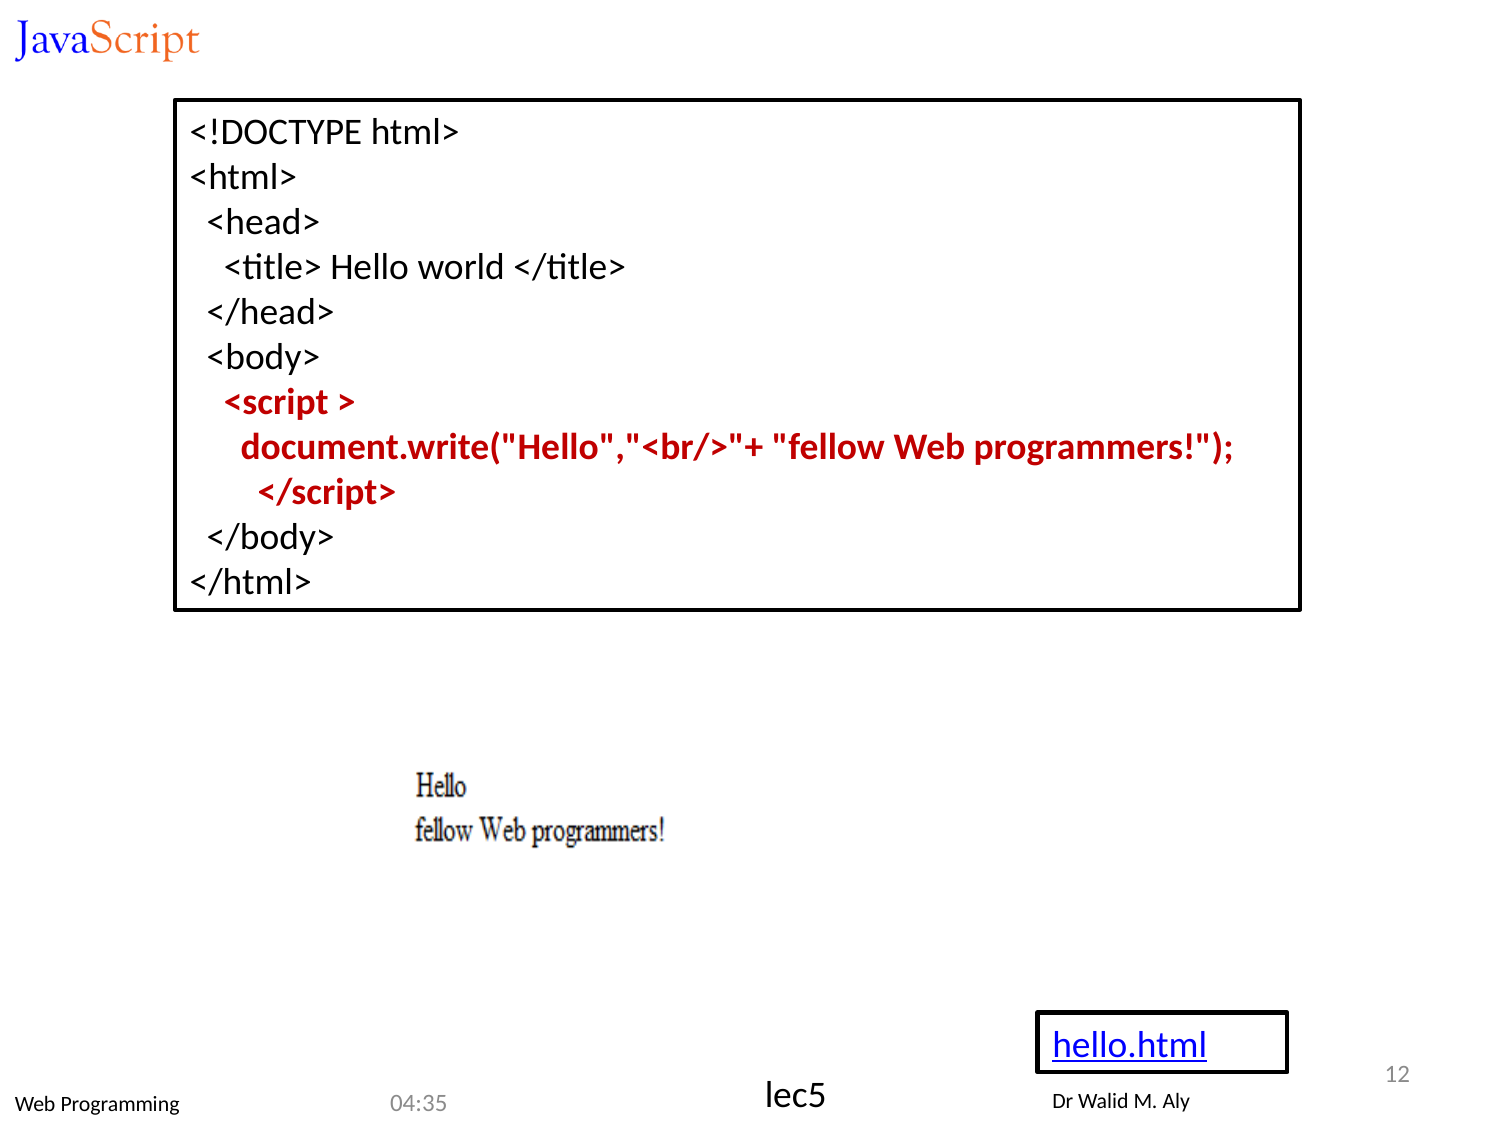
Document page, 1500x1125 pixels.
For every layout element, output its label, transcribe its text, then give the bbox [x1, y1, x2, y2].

picture [412, 762, 691, 888]
text_box <!DOCTYPE html> <html> <head> <title> Hello world </title> </head> <body> <script > document.write("Hello","<br/>"+ "fellow Web programmers!"); </script> </body> </html> [173, 98, 1302, 612]
text_box hello.html [1035, 1010, 1289, 1074]
picture [0, 0, 213, 71]
slide_number 12 [1074, 1042, 1425, 1103]
